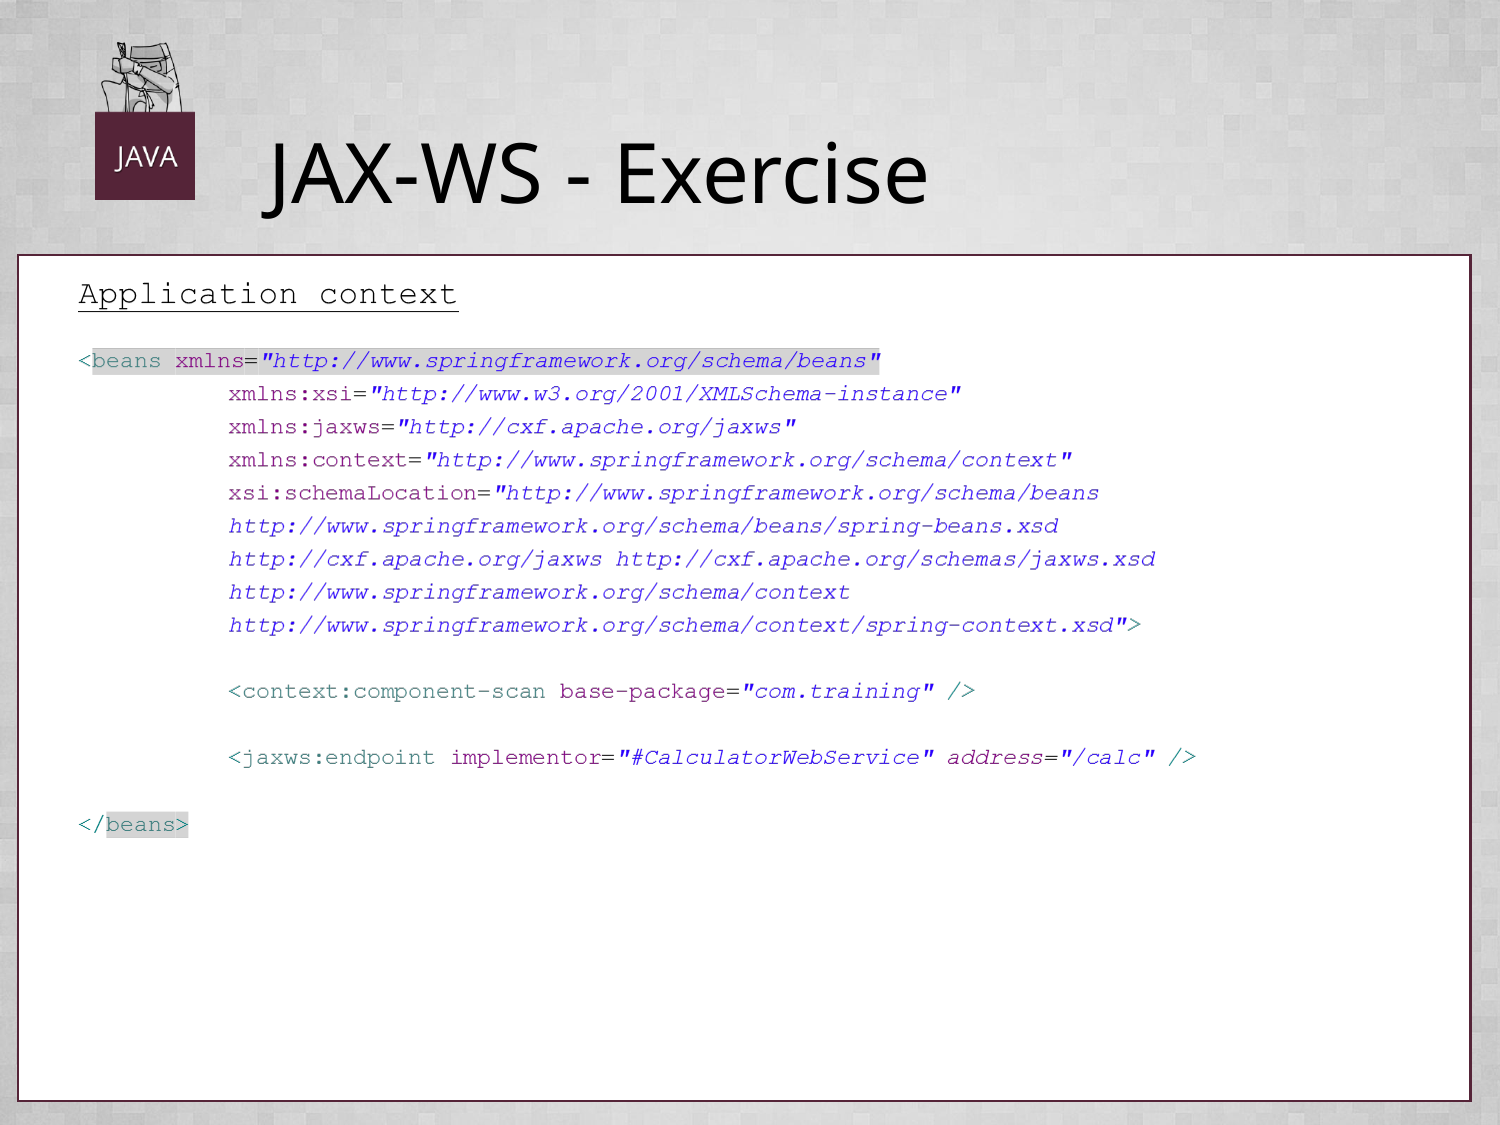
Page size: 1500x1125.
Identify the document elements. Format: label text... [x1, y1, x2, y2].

picture [57, 263, 1399, 854]
text_box [17, 255, 1471, 1101]
picture [0, 0, 1500, 1125]
title JAX-WS - Exercise [253, 75, 1500, 265]
